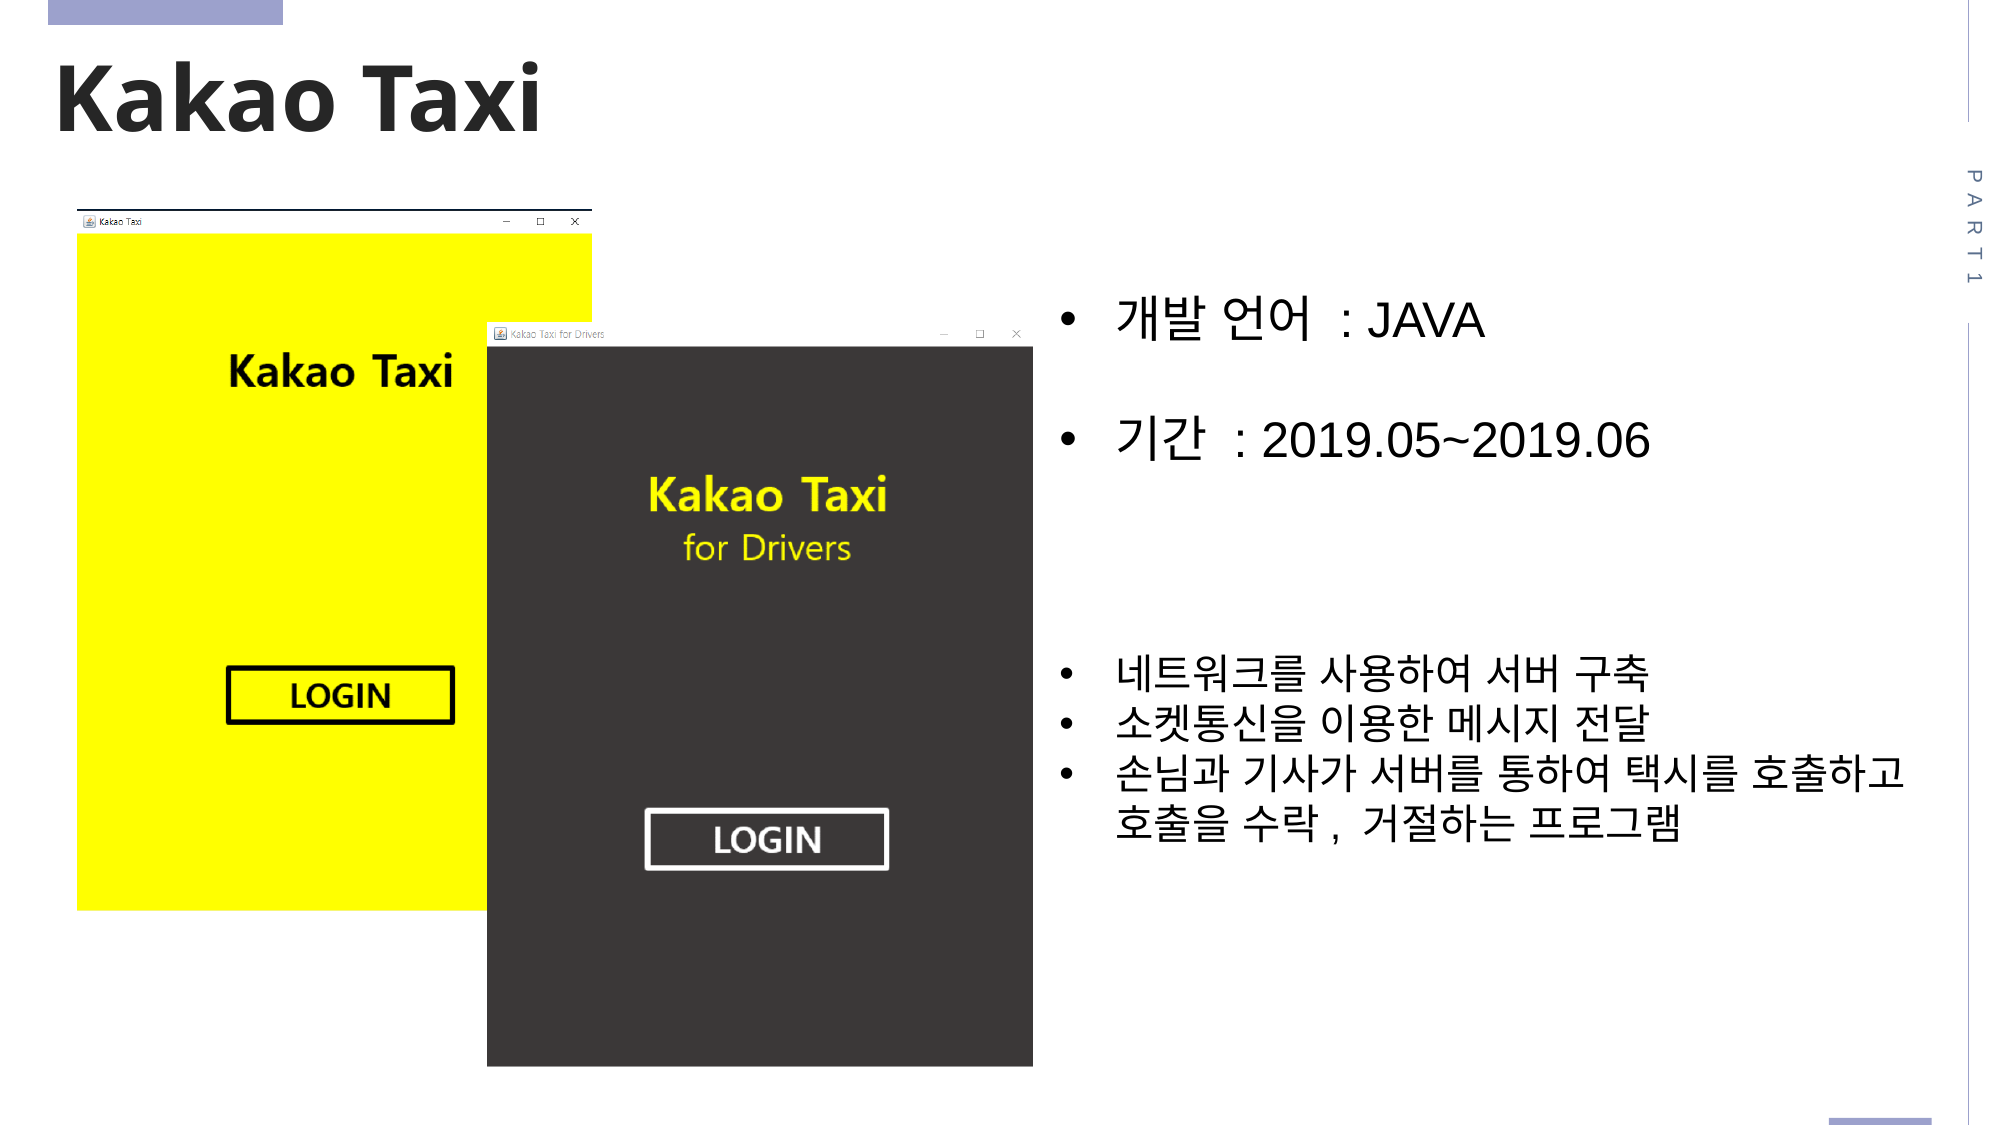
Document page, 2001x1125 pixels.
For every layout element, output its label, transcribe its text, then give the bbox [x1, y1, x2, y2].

text_box PART1 [1940, 154, 1997, 301]
text_box 개발 언어 : JAVA 기간 : 2019.05~2019.06 네트워크를 사용하여 서버 구축 소켓통신을 이용한 메시지 전달 손님과 기사가 서버를 통하여 택시를 호출하고 호출을 수락, 거절하는 프로그램 [1044, 280, 1932, 856]
text_box [1828, 1117, 1933, 1125]
picture [77, 209, 1033, 1067]
text_box Kakao Taxi [37, 32, 560, 158]
text_box [47, 0, 284, 26]
